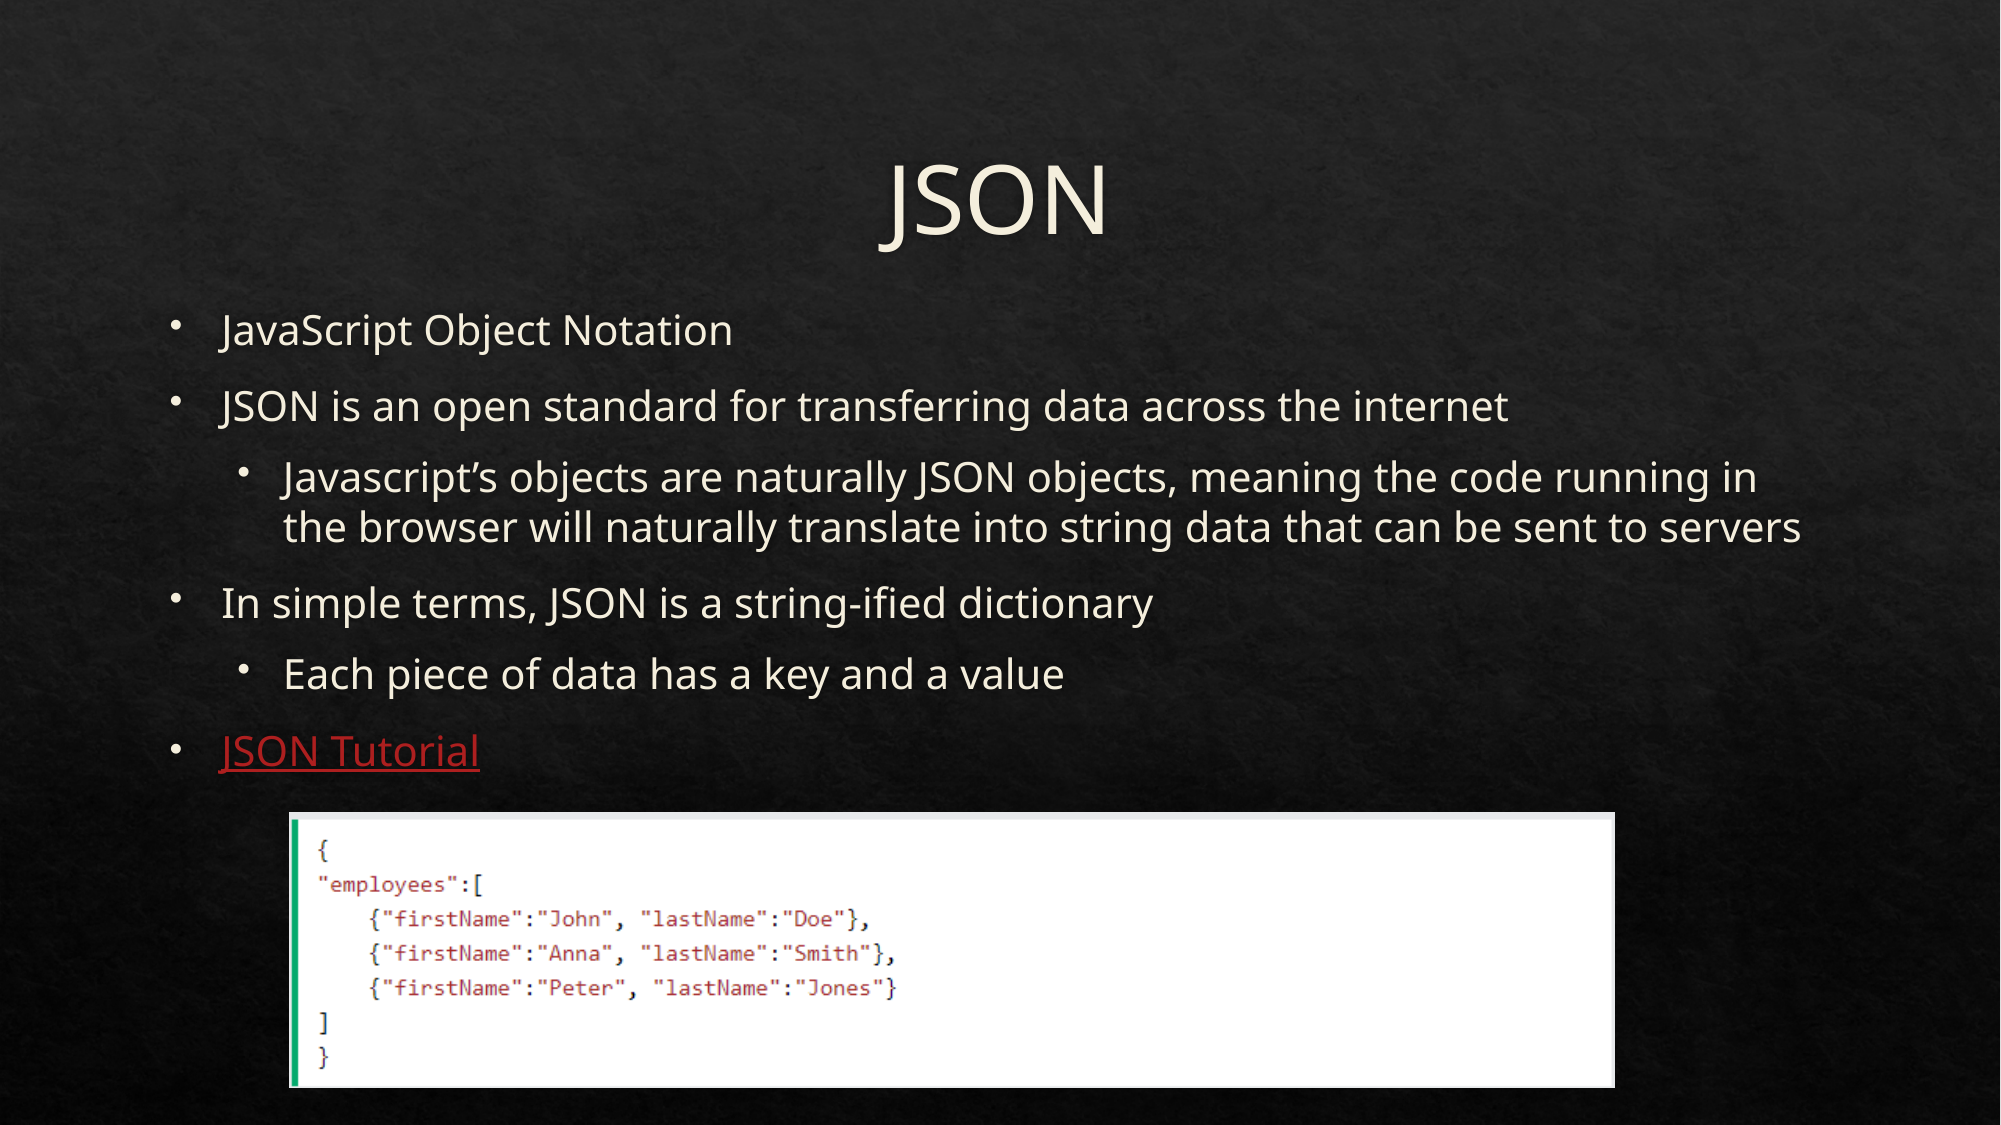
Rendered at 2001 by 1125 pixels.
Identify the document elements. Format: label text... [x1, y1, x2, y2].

title JSON [149, 99, 1849, 287]
picture [288, 812, 1615, 1088]
list JavaScript Object Notation JSON is an open standard for transferring data across the internet Javascript’s objects are naturally JSON objects, meaning the code running in the browser will naturally translate into string data that can be sent to servers In simple terms, JSON is a string-ified dictionary Each piece of data has a key and a value JSON Tutorial [149, 291, 1849, 950]
